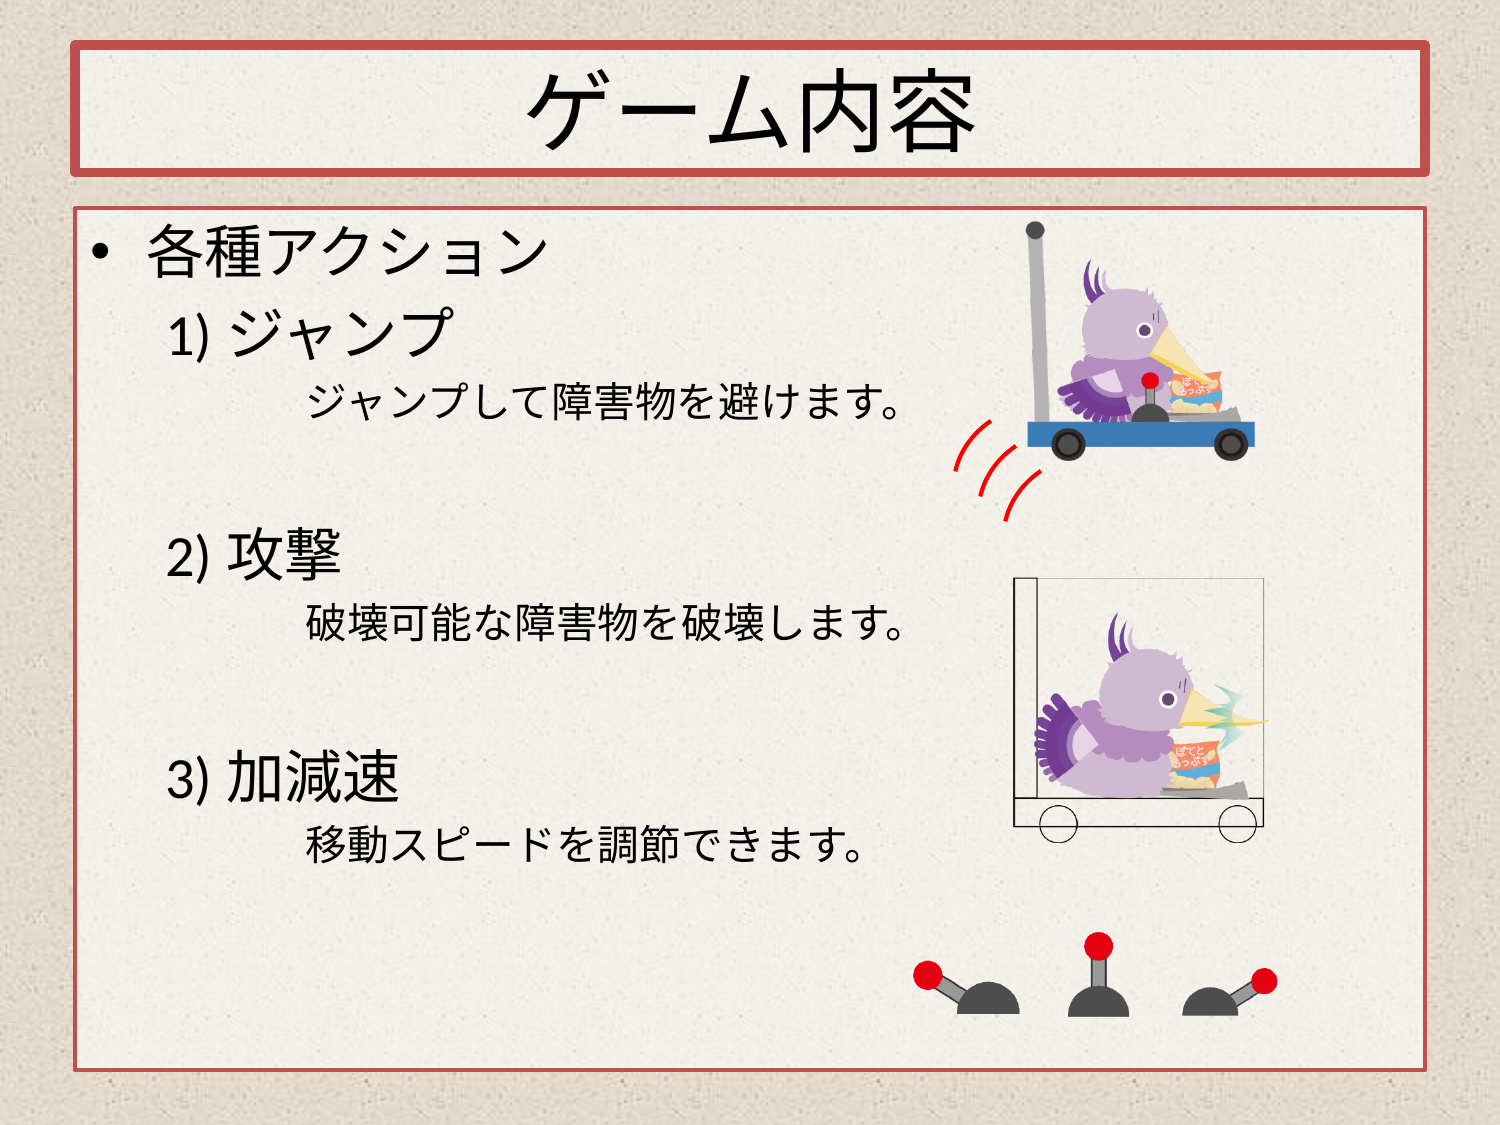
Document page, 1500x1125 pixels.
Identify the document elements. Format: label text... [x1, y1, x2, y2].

title ゲーム内容 [73, 43, 1427, 175]
text_box [954, 420, 1007, 473]
text_box [1004, 470, 1078, 525]
list 各種アクション 1)ジャンプ ジャンプして障害物を避けます。 2)攻撃 破壊可能な障害物を破壊します。 3)加減速 移動スピードを調節できます。 [73, 206, 1427, 1072]
text_box [979, 451, 1035, 499]
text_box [1012, 215, 1271, 461]
picture [0, 0, 1500, 1125]
